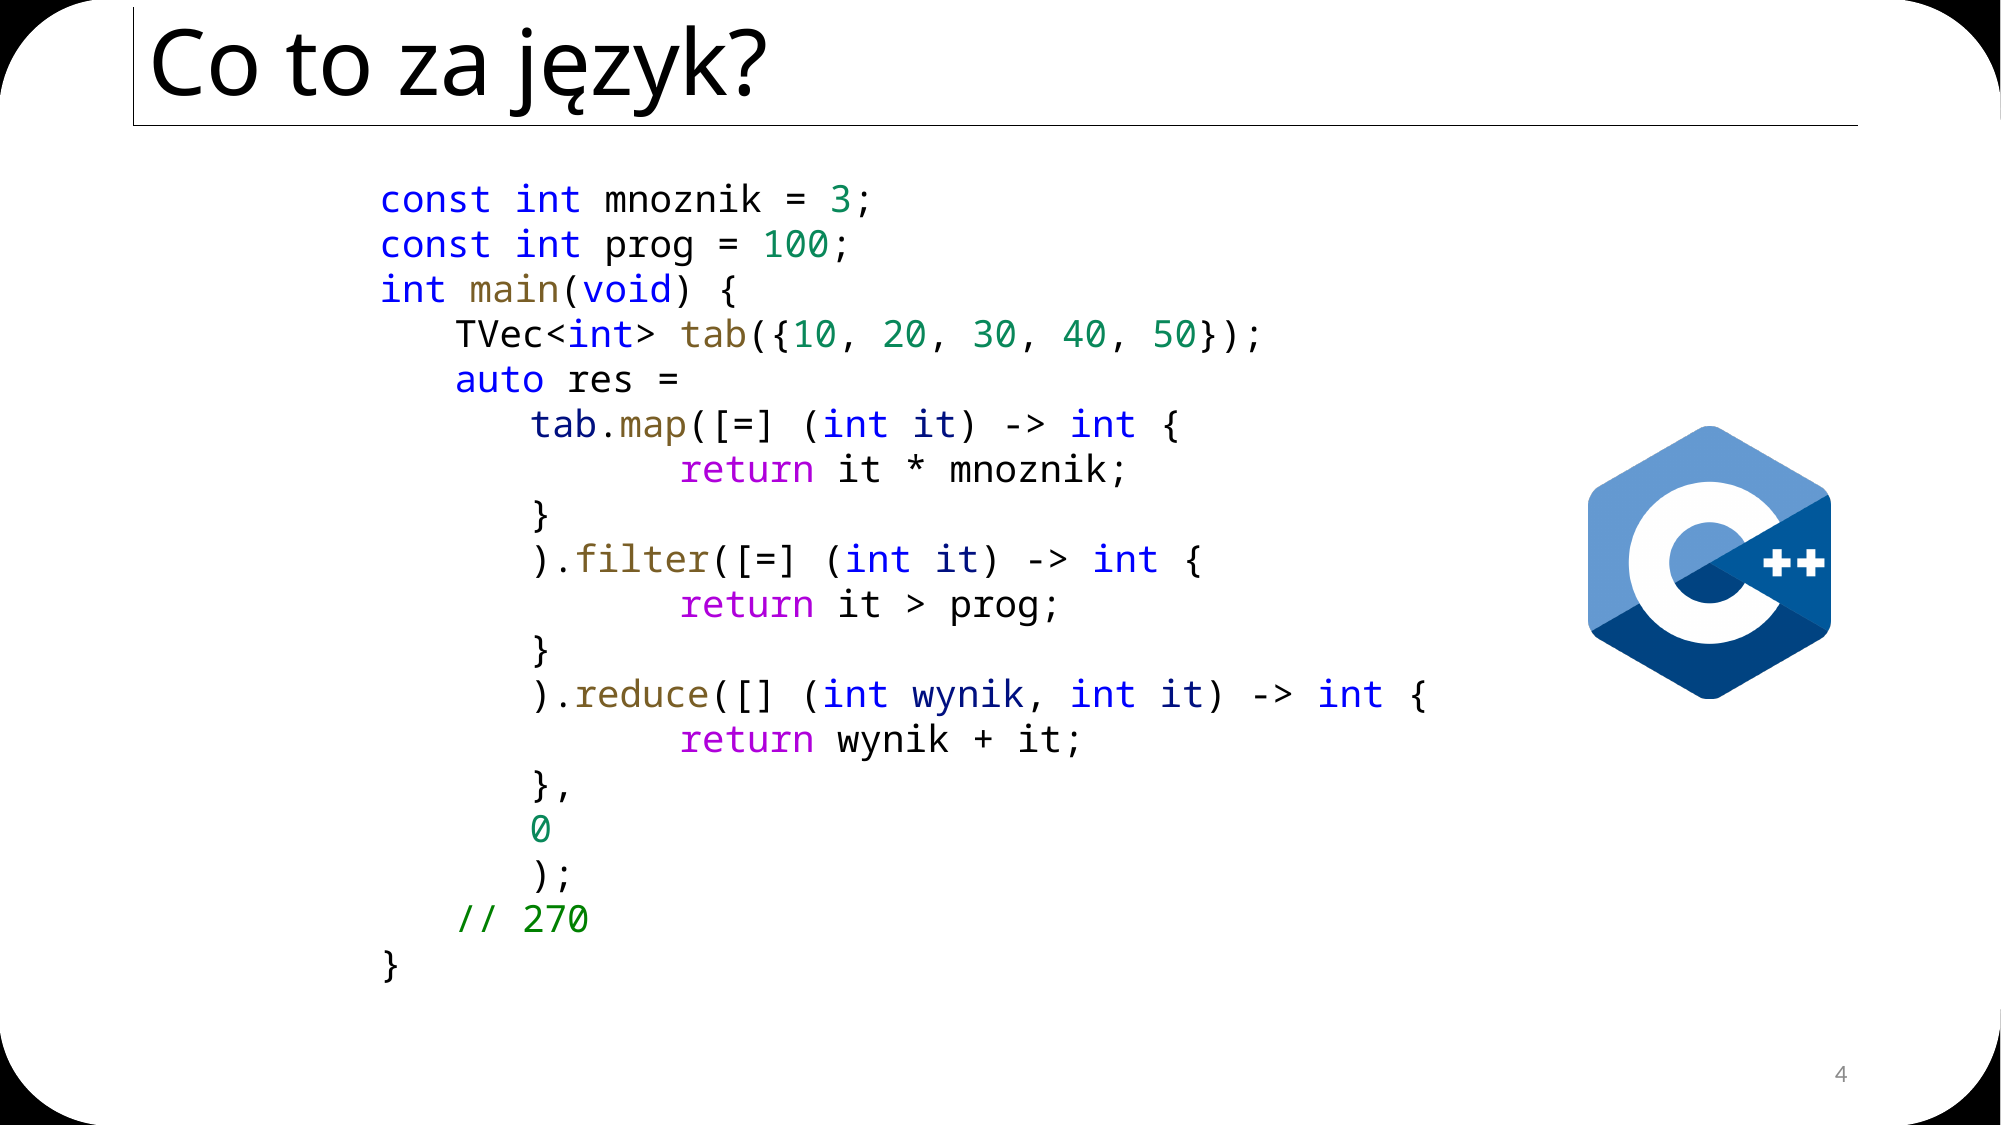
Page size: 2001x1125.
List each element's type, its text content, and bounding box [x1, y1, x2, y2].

text_box const int mnoznik = 3; const int prog = 100; int main(void) { TVec<int> tab({10, 20, 30, 40, 50}); auto res = tab.map([=] (int it) -> int { return it * mnoznik; } ).filter([=] (int it) -> int { return it > prog; } ).reduce([] (int wynik, int it) -> int { return wynik + it; }, 0 ); // 270 } [364, 167, 1468, 993]
slide_number 4 [1412, 1042, 1863, 1103]
title Co to za język? [133, 6, 1859, 126]
picture [1588, 426, 1831, 699]
